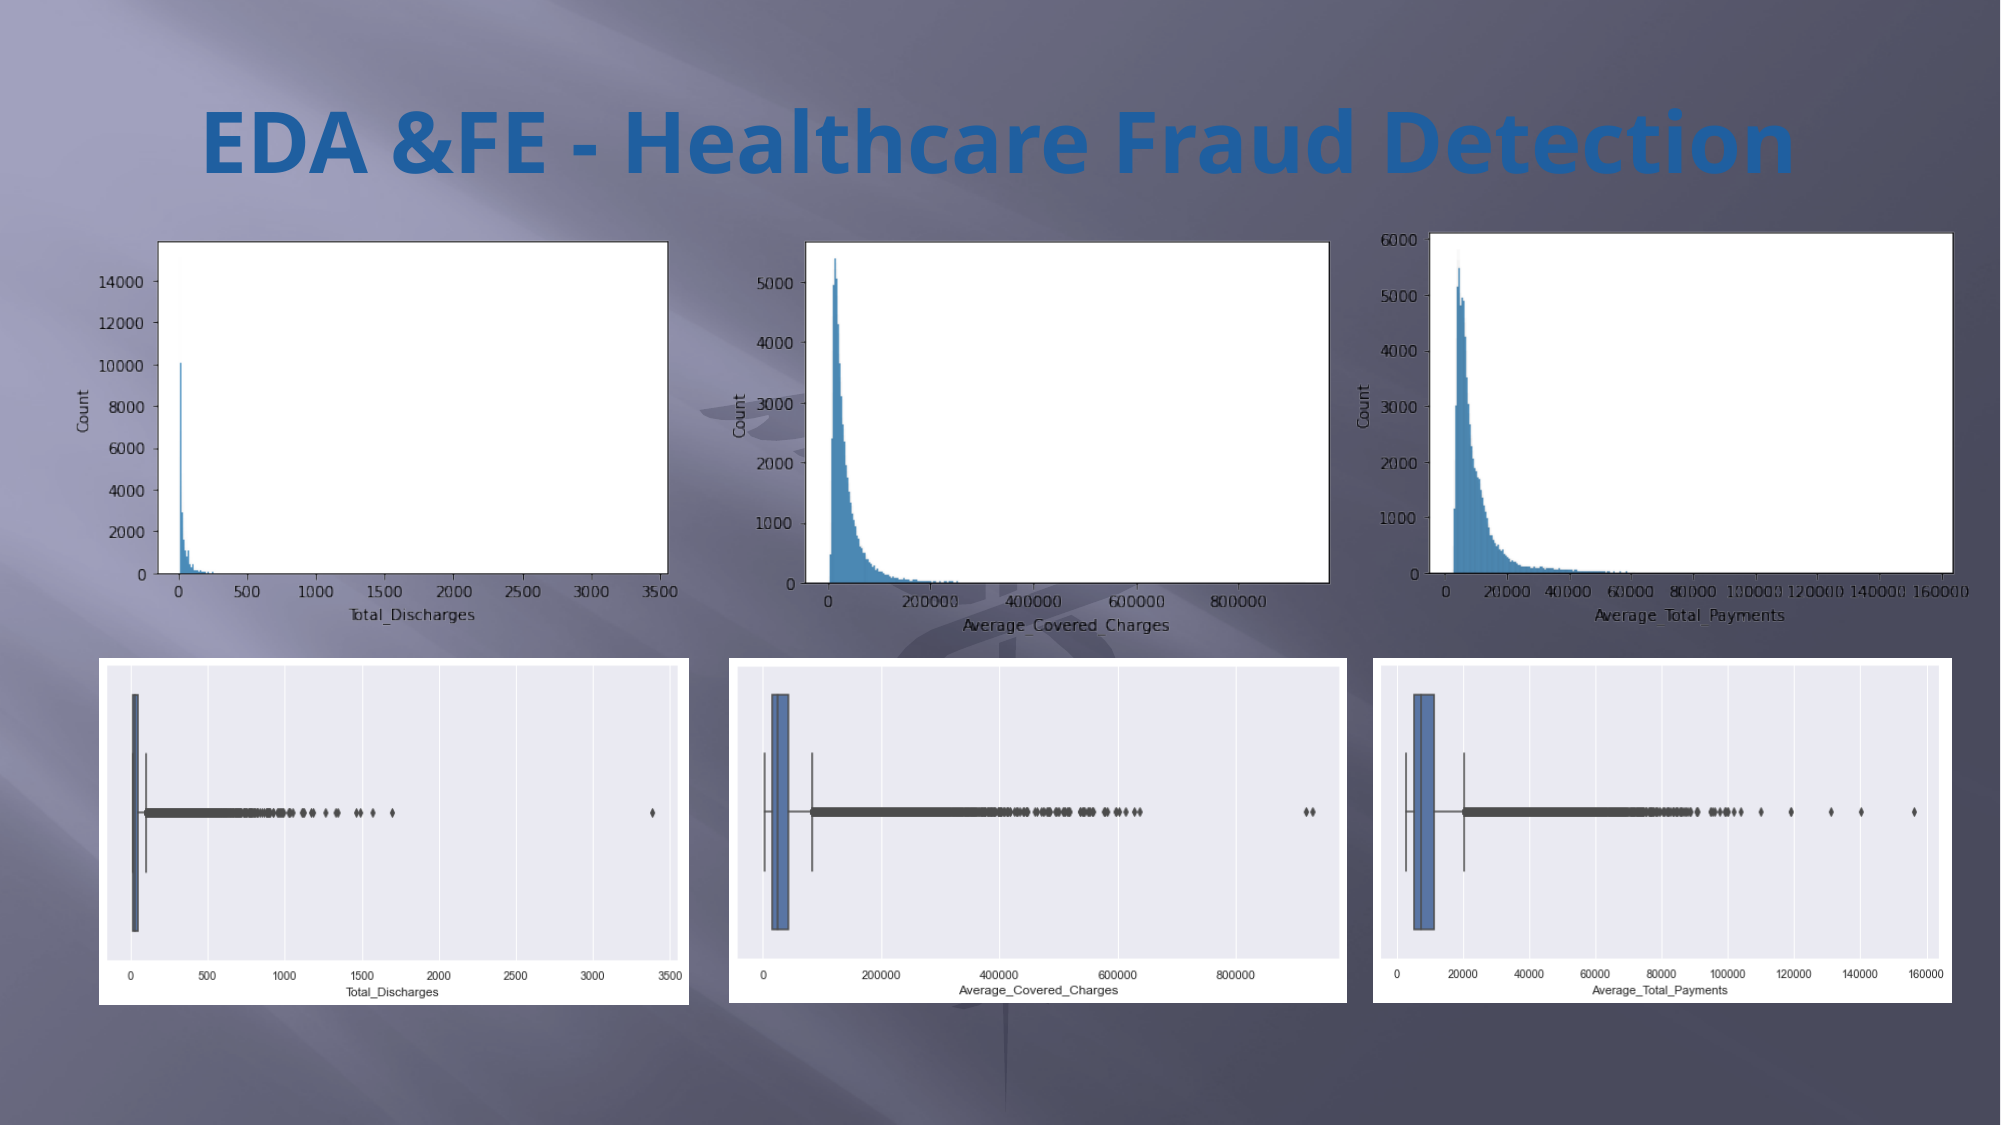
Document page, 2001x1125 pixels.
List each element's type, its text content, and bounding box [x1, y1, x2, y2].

picture [1373, 658, 1952, 1003]
title EDA &FE - Healthcare Fraud Detection [99, 45, 1900, 233]
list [66, 232, 689, 633]
picture [99, 658, 690, 1005]
picture [729, 658, 1347, 1003]
picture [722, 232, 1340, 644]
picture [1346, 223, 1981, 635]
